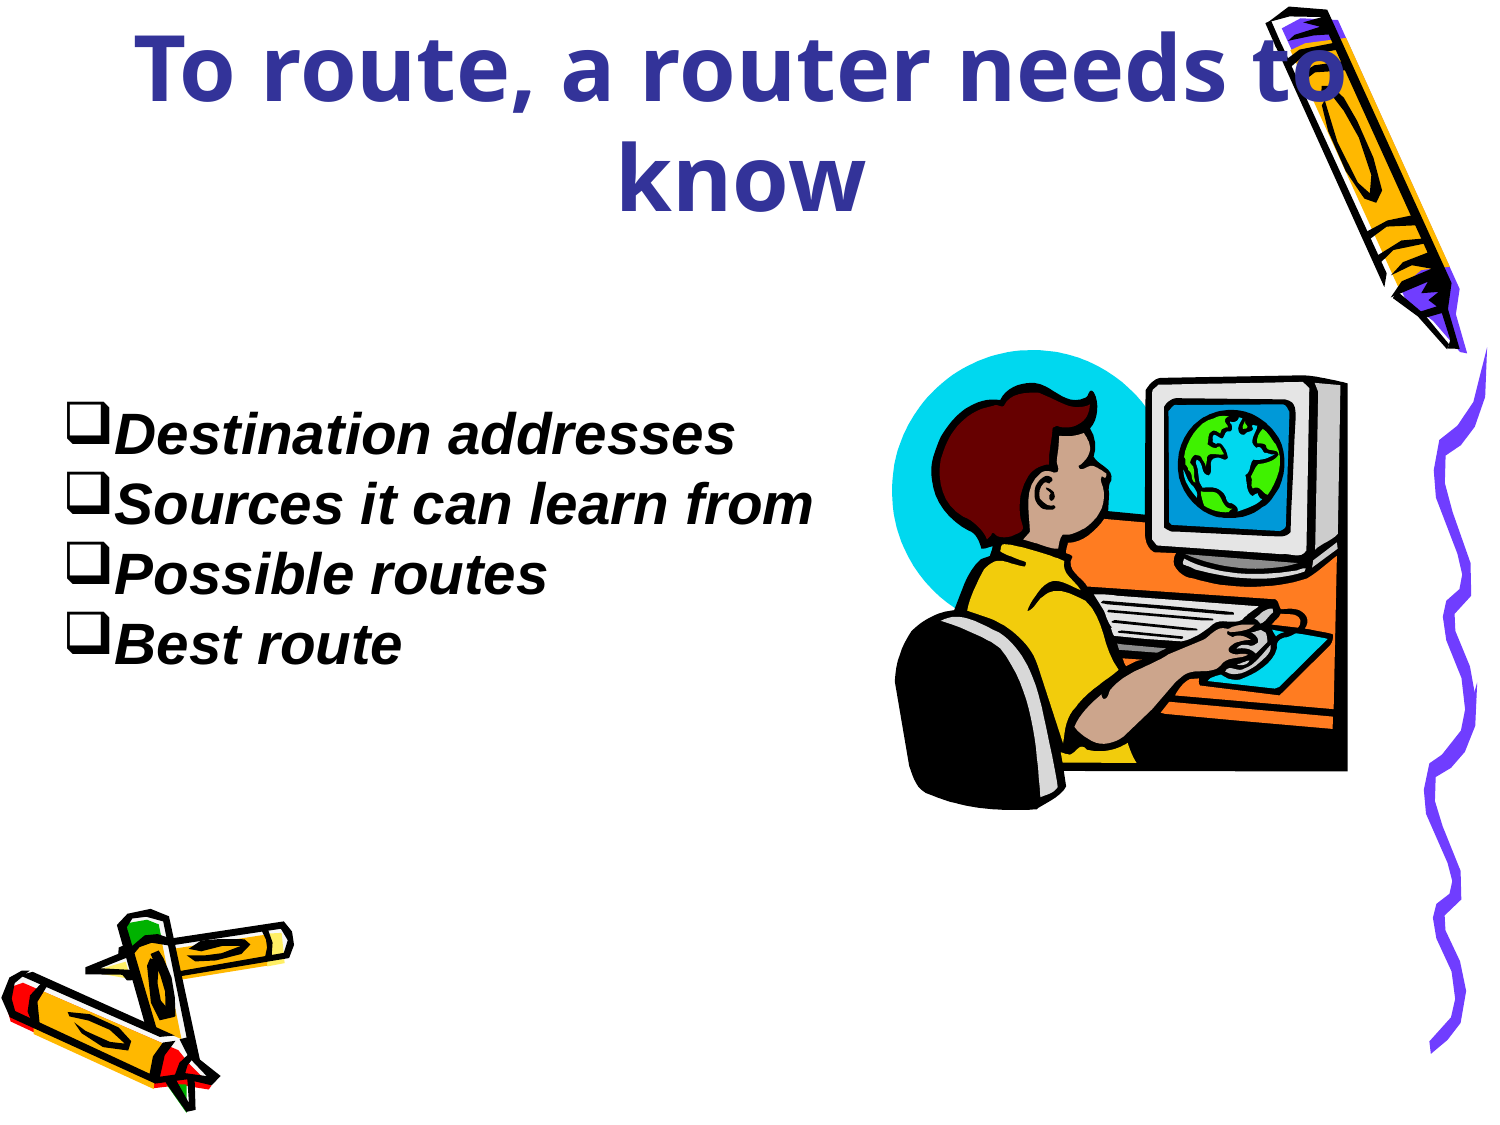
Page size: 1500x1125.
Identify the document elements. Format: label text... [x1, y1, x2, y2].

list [891, 349, 1348, 811]
text_box Destination addresses Sources it can learn from Possible routes Best route [47, 388, 832, 754]
title To route, a router needs to know [65, 1, 1417, 238]
